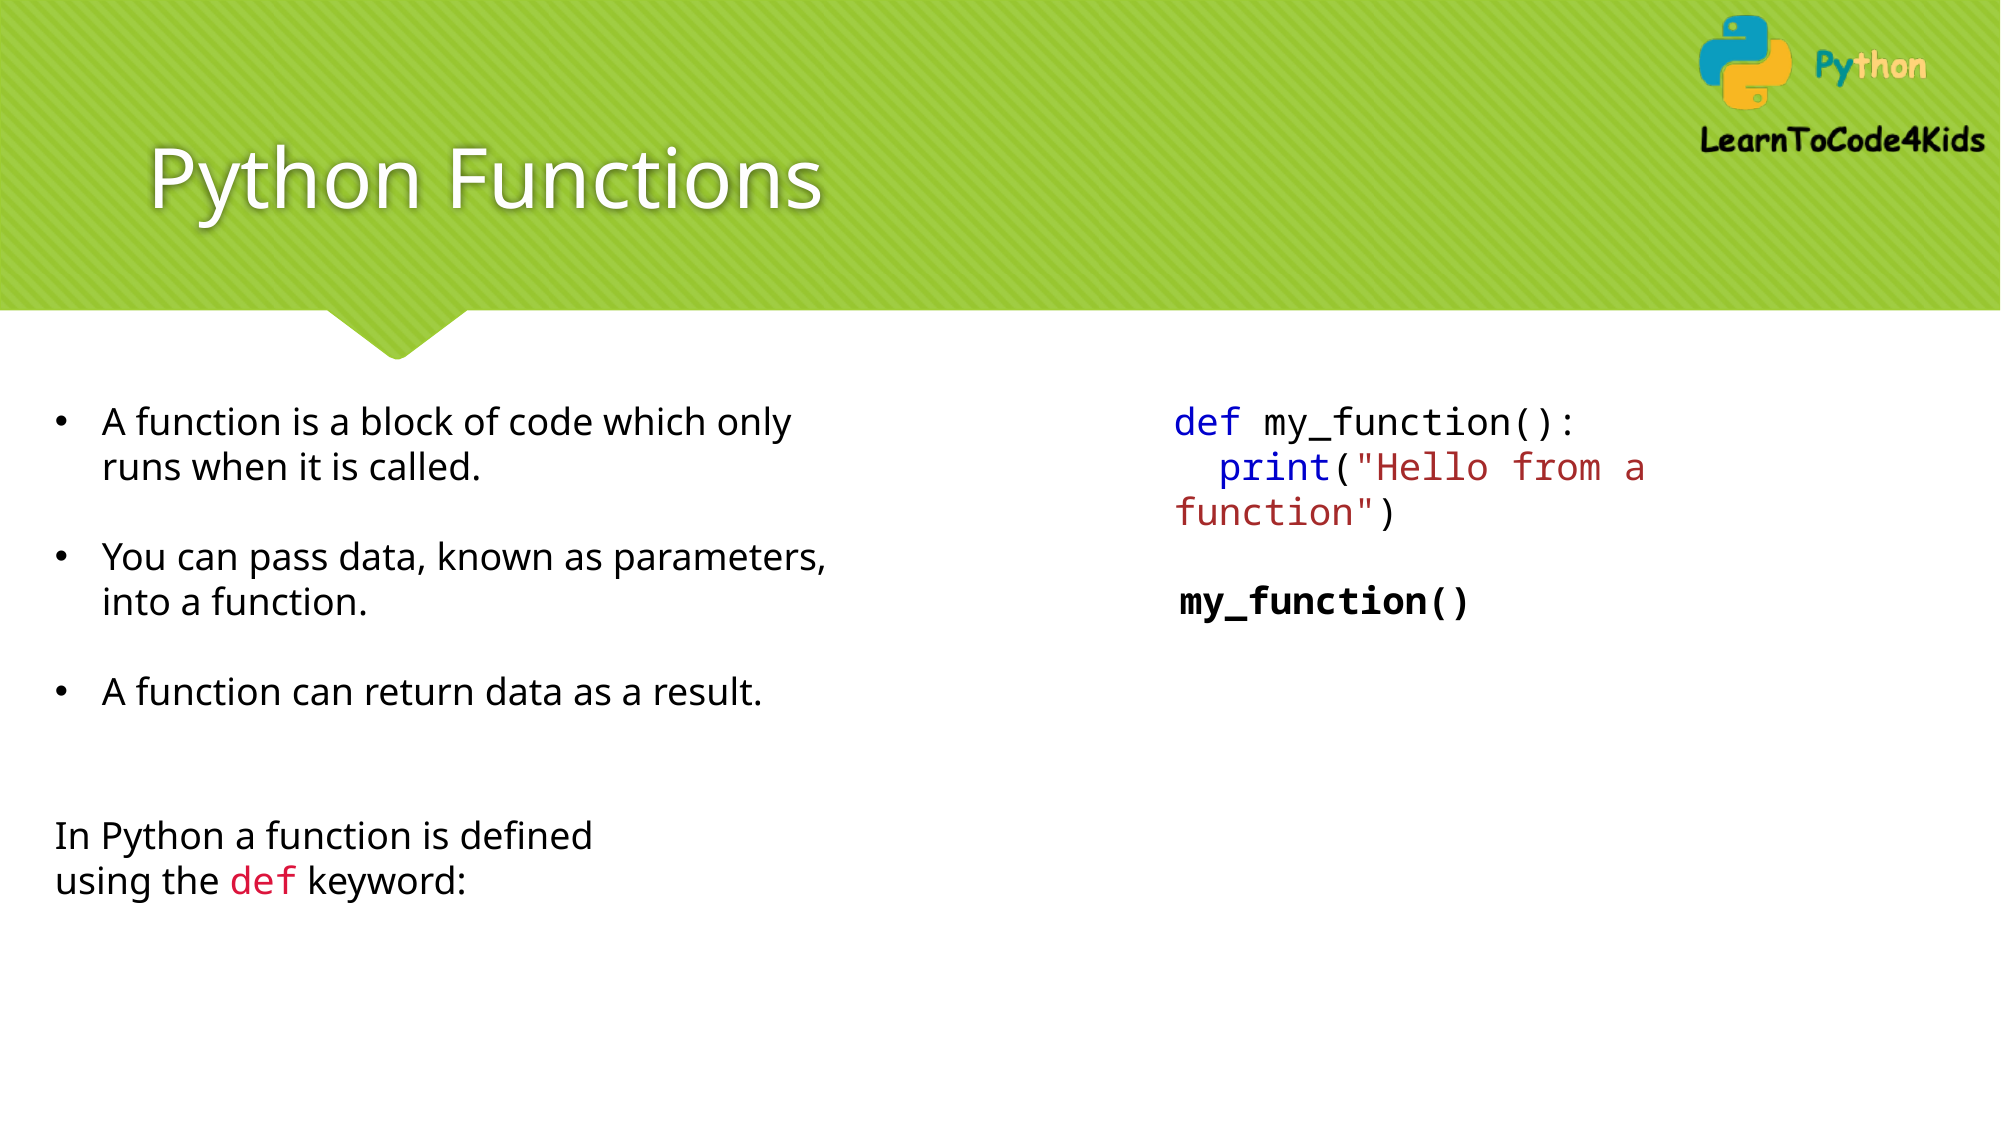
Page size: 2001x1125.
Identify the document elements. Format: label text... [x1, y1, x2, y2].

text_box def my_function(): print("Hello from a function") [1159, 390, 1897, 541]
text_box In Python a function is defined using the def keyword: [40, 804, 702, 910]
text_box A function is a block of code which only runs when it is called. You can pass data, known as parameters, into a function. A function can return data as a result. [40, 390, 850, 721]
text_box my_function() [1165, 569, 1488, 630]
picture [1685, 8, 2000, 165]
title Python Functions [132, 73, 1868, 233]
